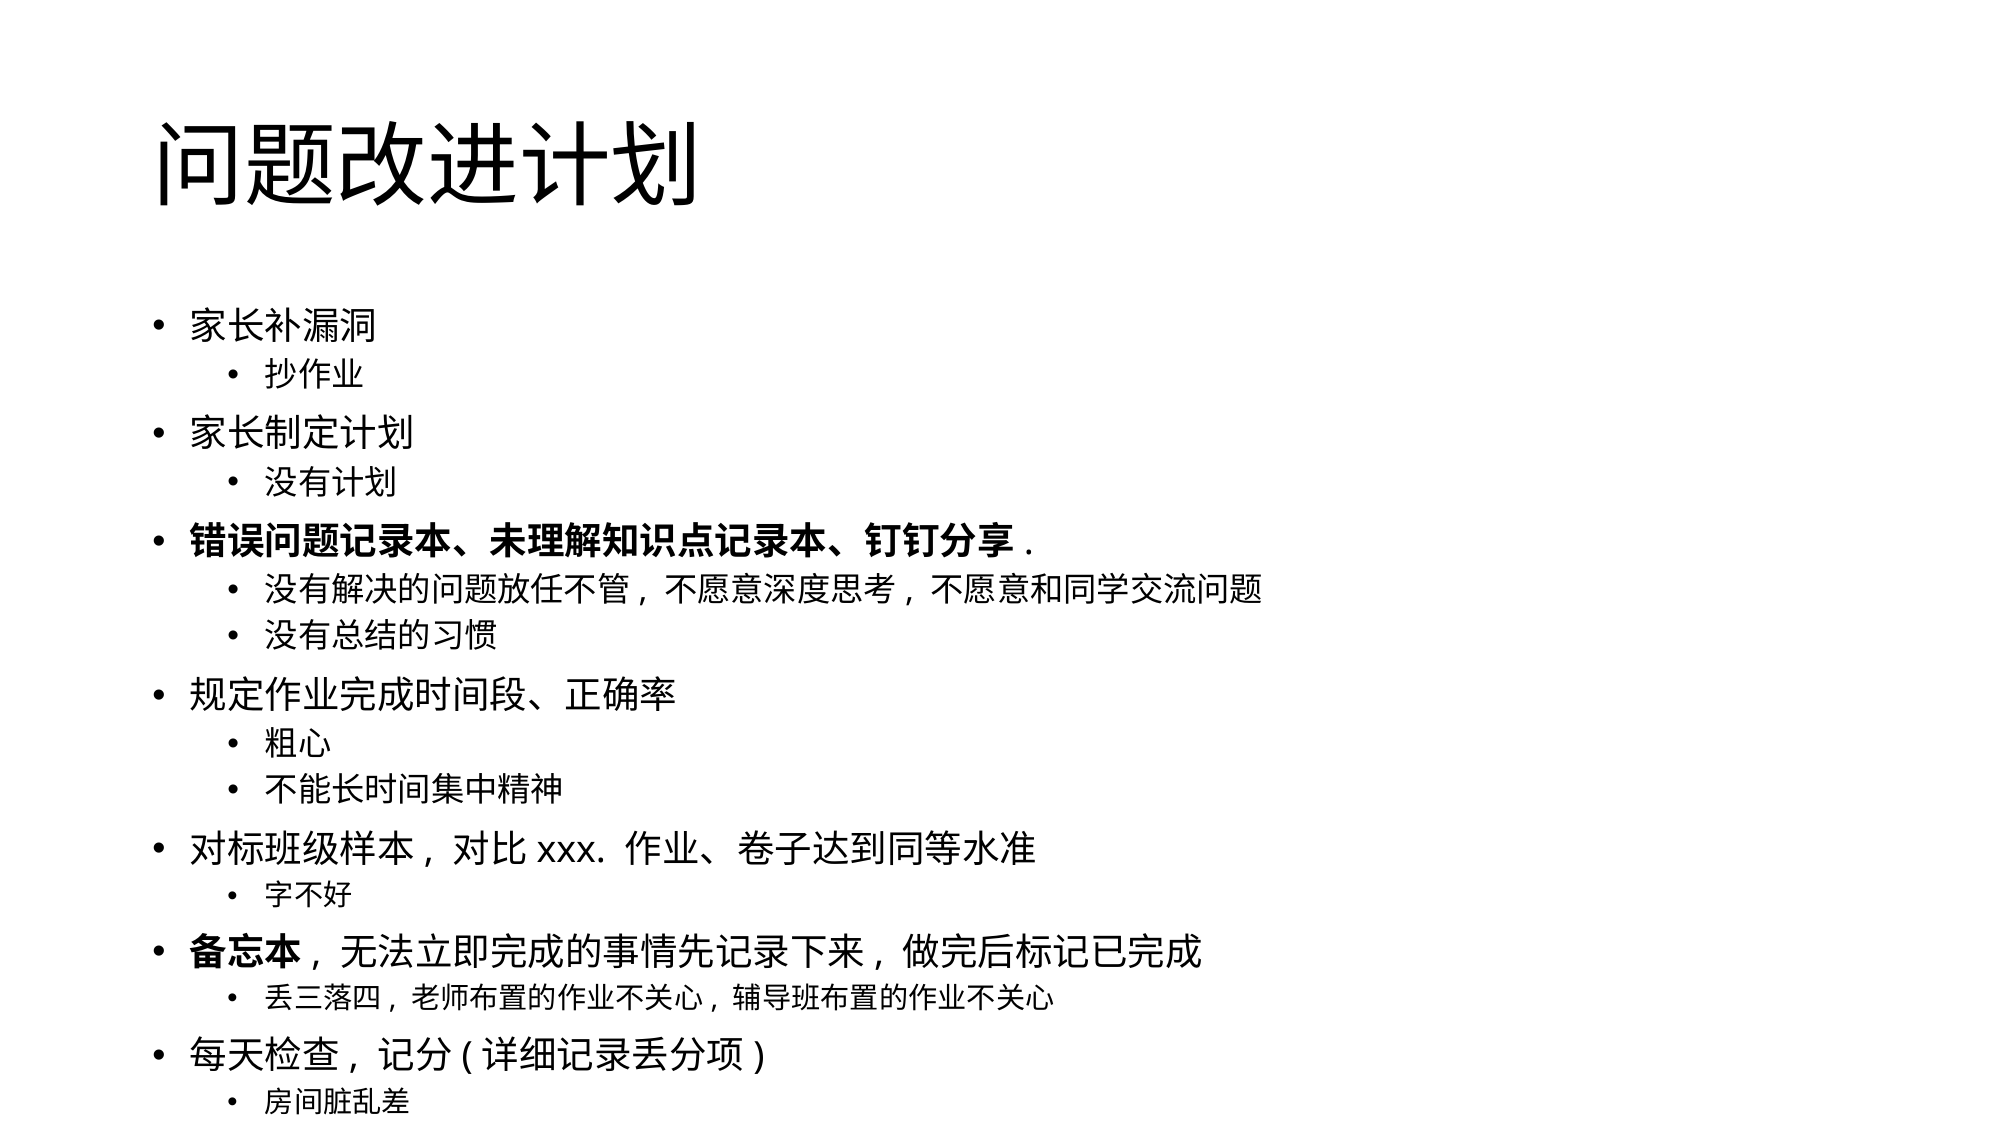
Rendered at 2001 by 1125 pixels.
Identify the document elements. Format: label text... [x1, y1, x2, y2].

title 问题改进计划 [137, 59, 1863, 278]
list 家长补漏洞 抄作业 家长制定计划 没有计划 错误问题记录本、未理解知识点记录本、钉钉分享. 没有解决的问题放任不管, 不愿意深度思考, 不愿意和同学交流问题 没有总结的习惯 规定作业完成时间段、正确率 粗心 不能长时间集中精神 对标班级样本, 对比xxx. 作业、卷子达到同等水准 字不好 备忘本, 无法立即完成的事情先记录下来, 做完后标记已完成 丢三落四, 老师布置的作业不关心, 辅导班布置的作业不关心 每天检查, 记分(详细记录丢分项) 房间脏乱差 [137, 299, 1863, 1014]
